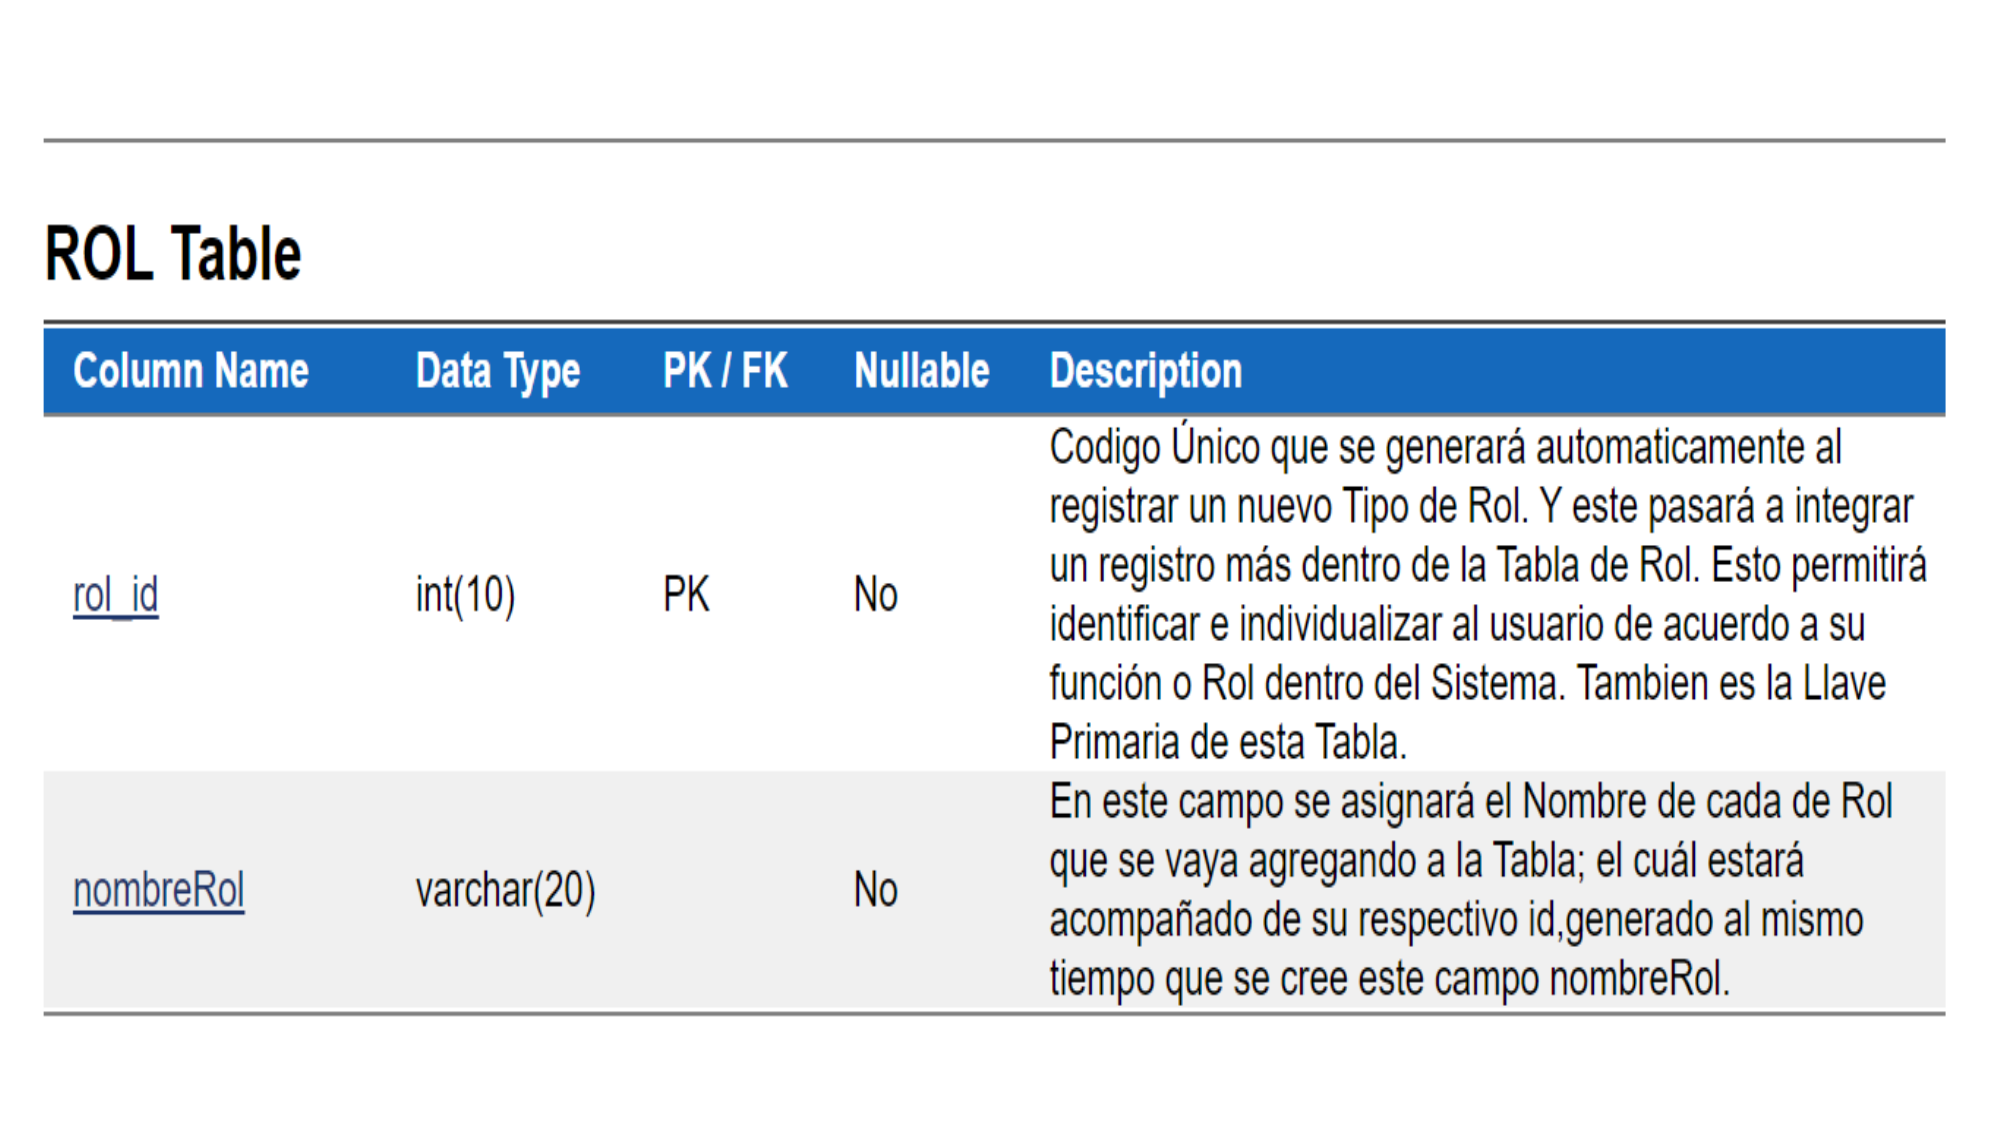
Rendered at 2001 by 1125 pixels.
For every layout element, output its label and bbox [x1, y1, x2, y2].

picture [26, 134, 1964, 1024]
